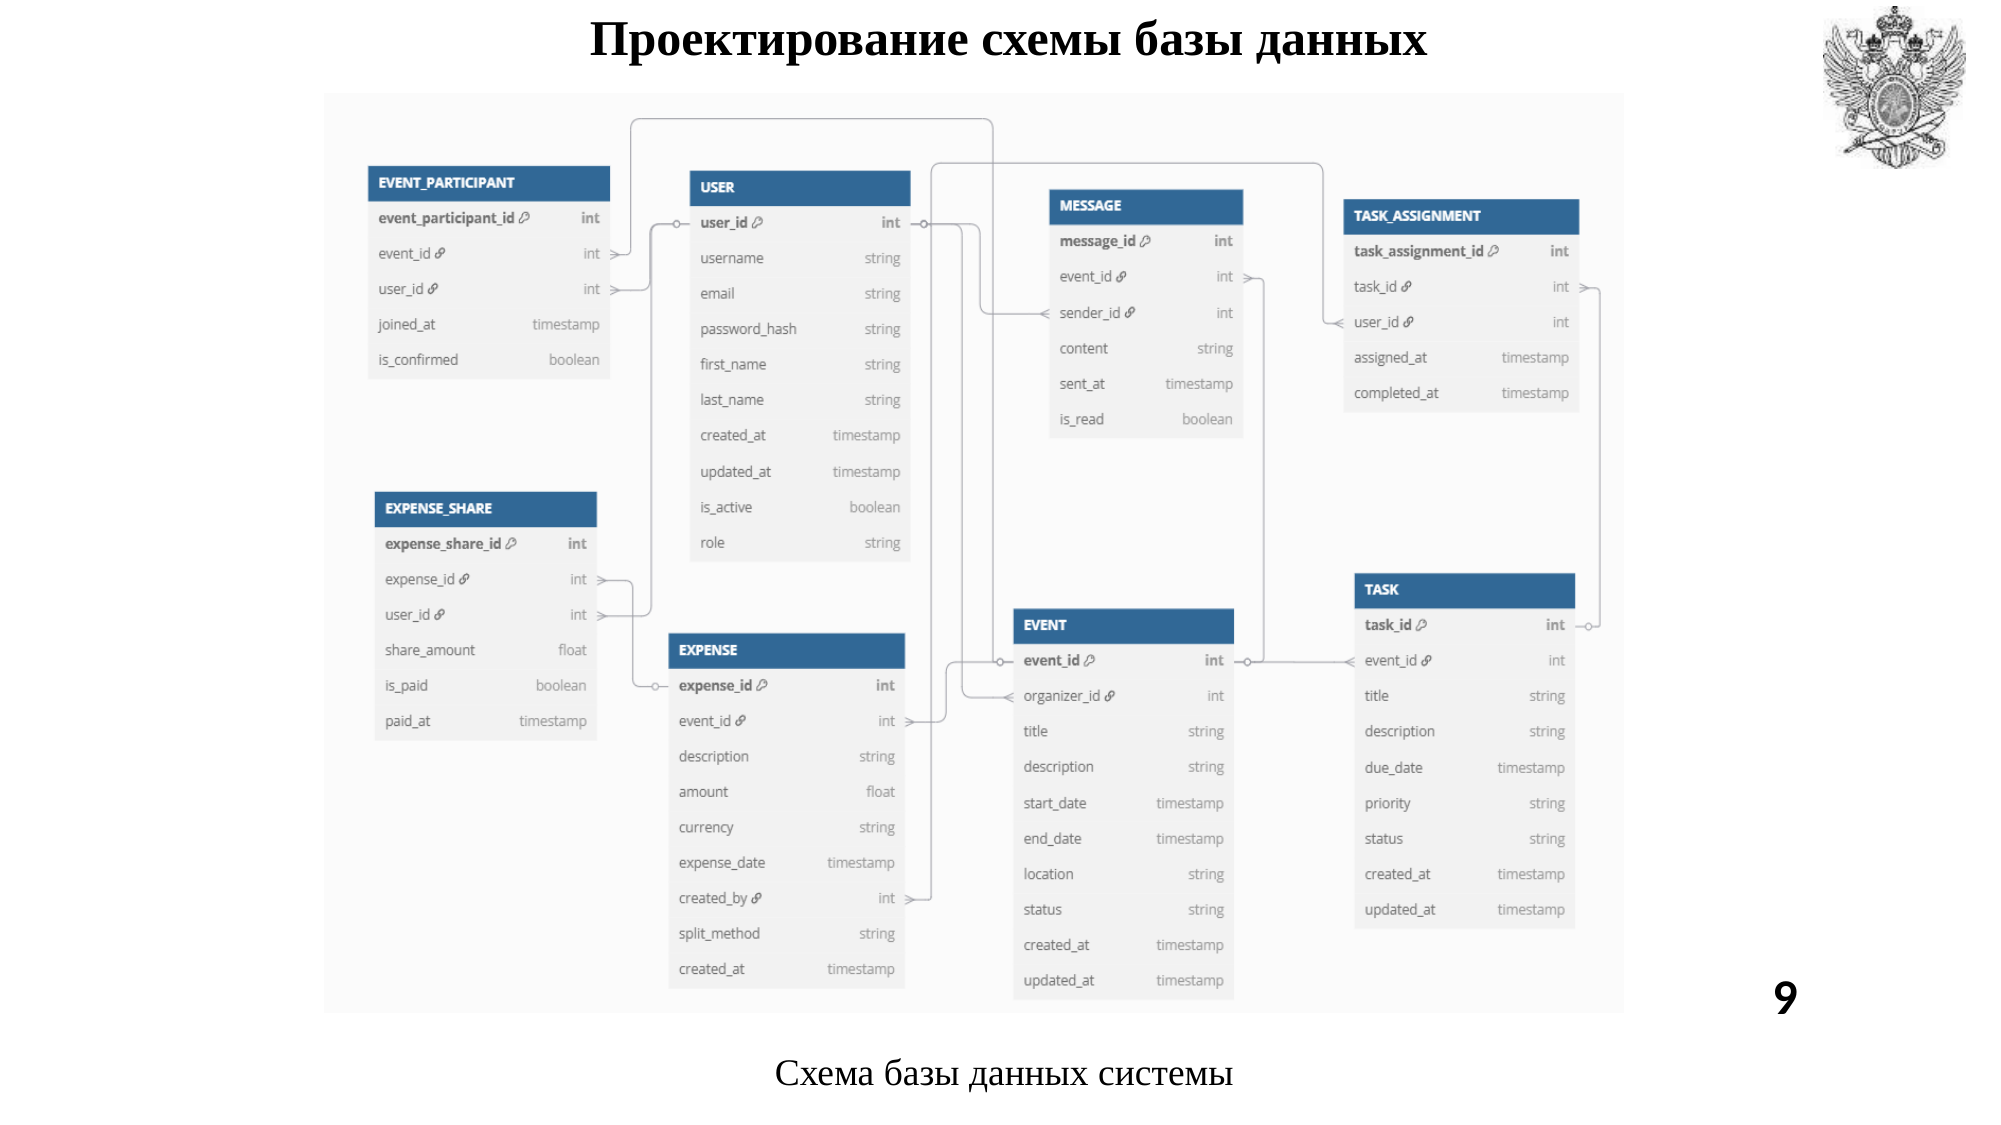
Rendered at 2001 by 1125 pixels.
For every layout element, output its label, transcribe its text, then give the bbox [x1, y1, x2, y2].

picture [323, 93, 1624, 1014]
title Проектирование схемы базы данных [324, 3, 1658, 194]
slide_number 9 [1766, 974, 1880, 1125]
picture [1823, 6, 1966, 169]
text_box Схема базы данных системы [750, 1040, 1250, 1101]
